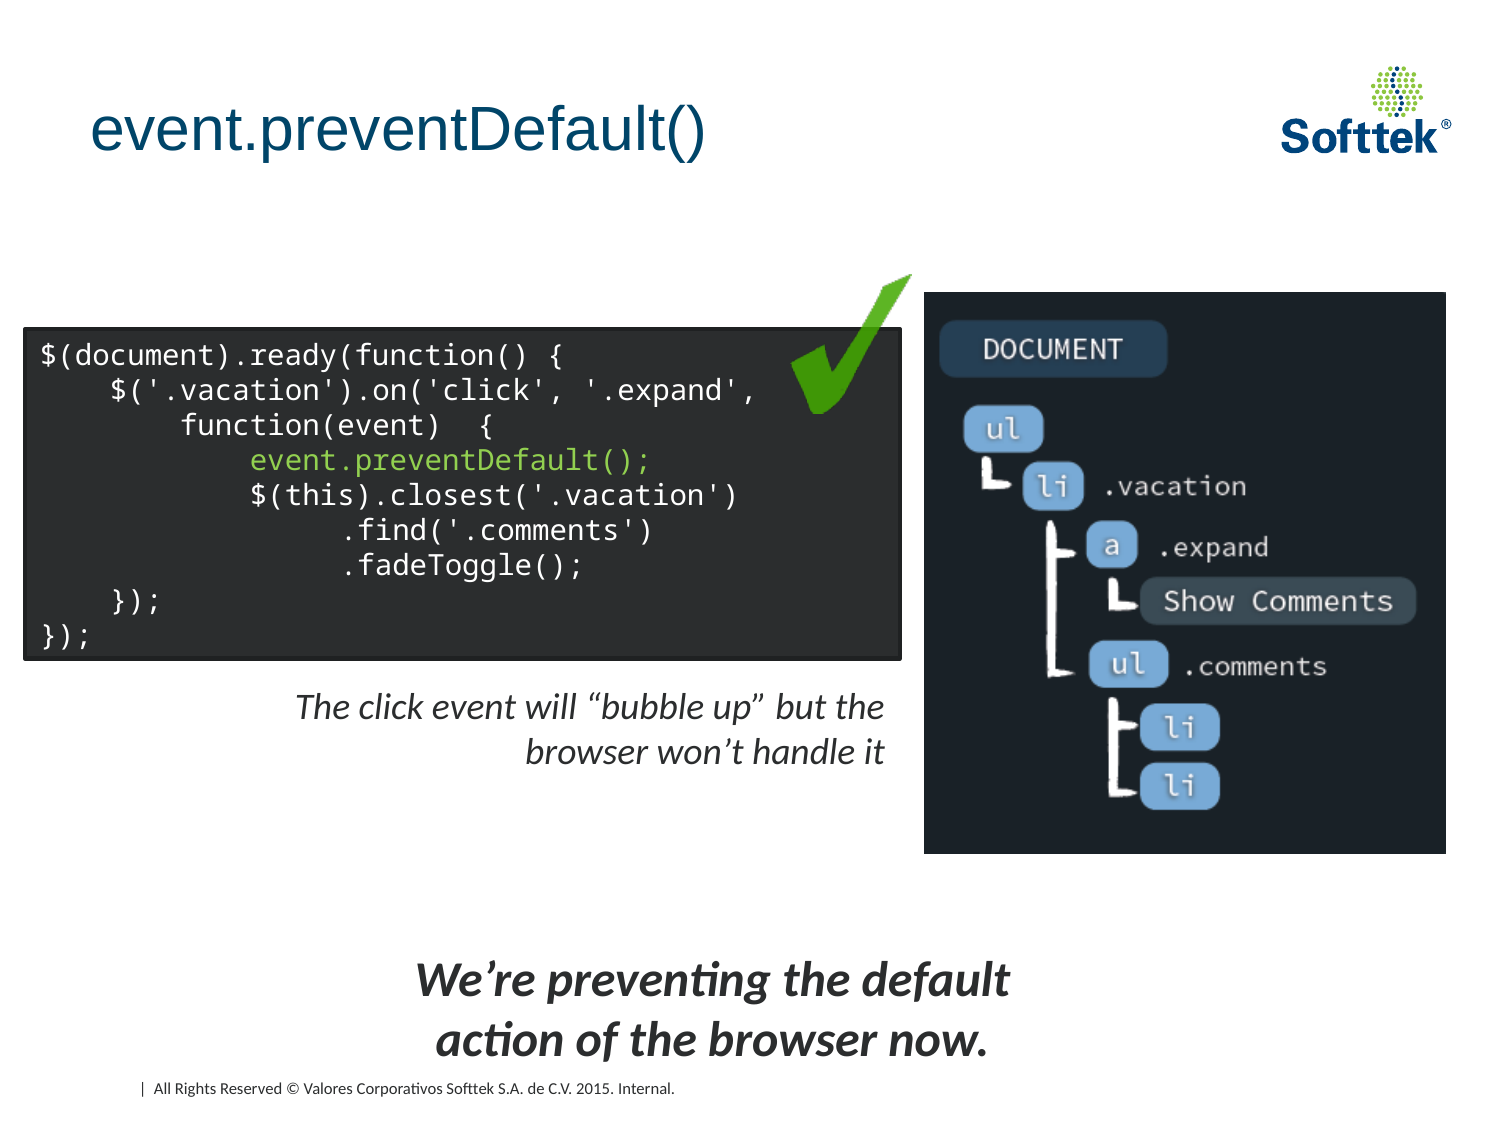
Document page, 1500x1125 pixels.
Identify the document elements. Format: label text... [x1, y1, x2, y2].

text_box The click event will “bubble up” but the browser won’t handle it [149, 674, 900, 780]
picture [789, 273, 912, 414]
picture [924, 292, 1446, 855]
text_box We’re preventing the default action of the browser now. [337, 938, 1088, 1074]
title event.preventDefault() [74, 31, 1256, 172]
text_box $(document).ready(function() { $('.vacation').on('click', '.expand', function(event) { event.preventDefault(); $(this).closest('.vacation') .find('.comments') .fadeToggle(); }); }); [23, 327, 902, 661]
